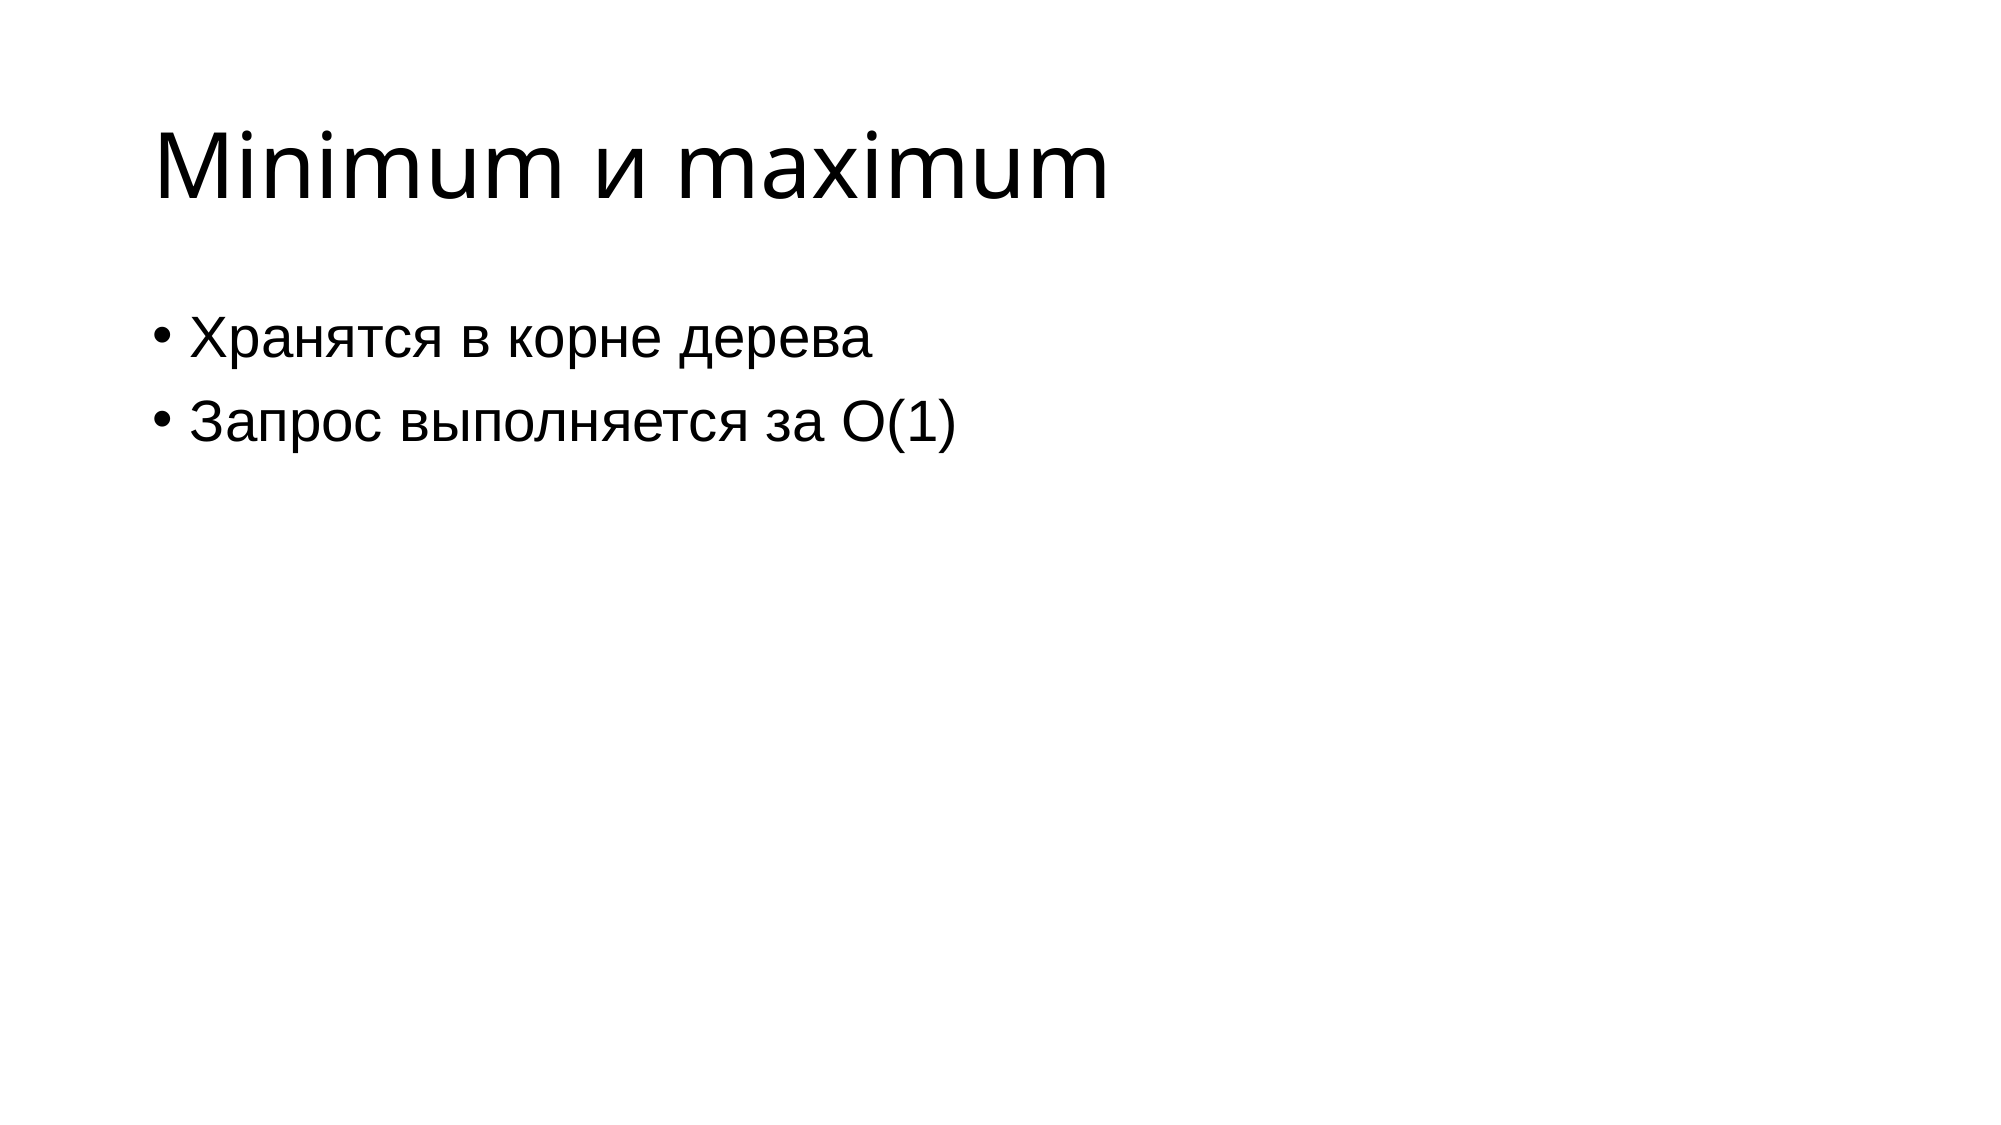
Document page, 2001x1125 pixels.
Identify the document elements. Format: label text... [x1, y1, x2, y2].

list Хранятся в корне дерева Запрос выполняется за O(1) [137, 299, 1863, 1014]
title Minimum и maximum [137, 59, 1863, 278]
